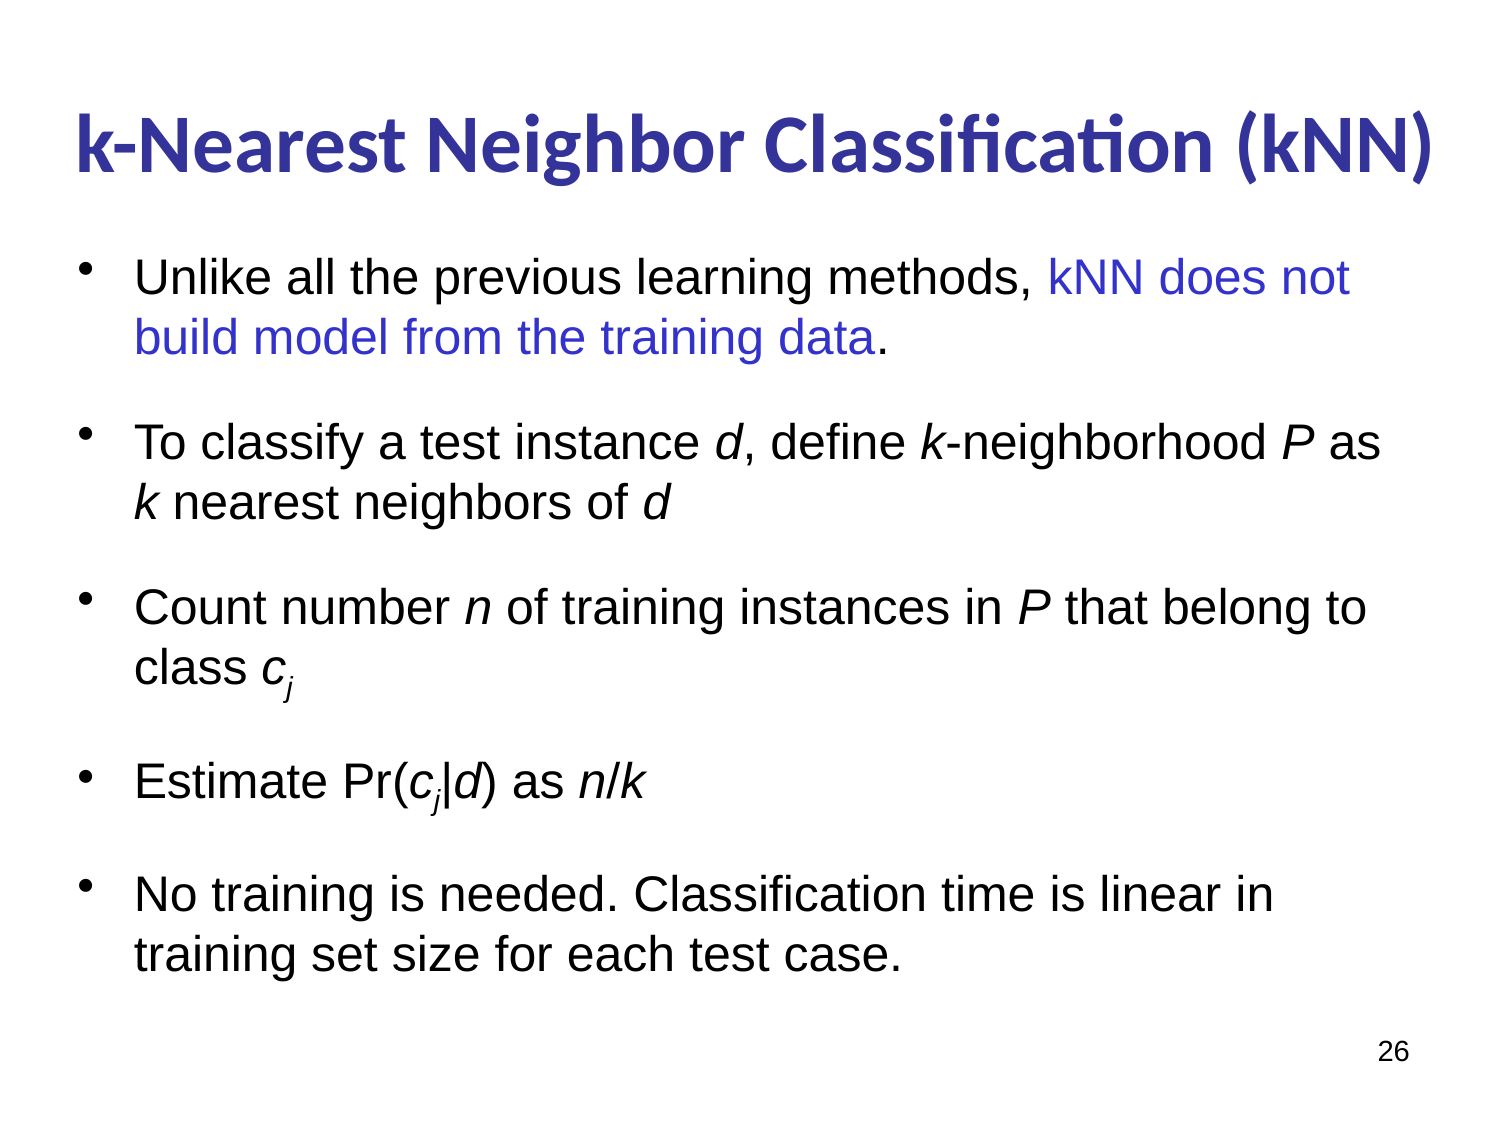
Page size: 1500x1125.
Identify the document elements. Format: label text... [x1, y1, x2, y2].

slide_number 26 [1074, 1024, 1426, 1103]
list Unlike all the previous learning methods, kNN does not build model from the training data. To classify a test instance d, define k-neighborhood P as k nearest neighbors of d Count number n of training instances in P that belong to class cj Estimate Pr(cj|d) as n/k No training is needed. Classification time is linear in training set size for each test case. [62, 237, 1428, 1036]
title k-Nearest Neighbor Classification (kNN) [37, 45, 1476, 233]
